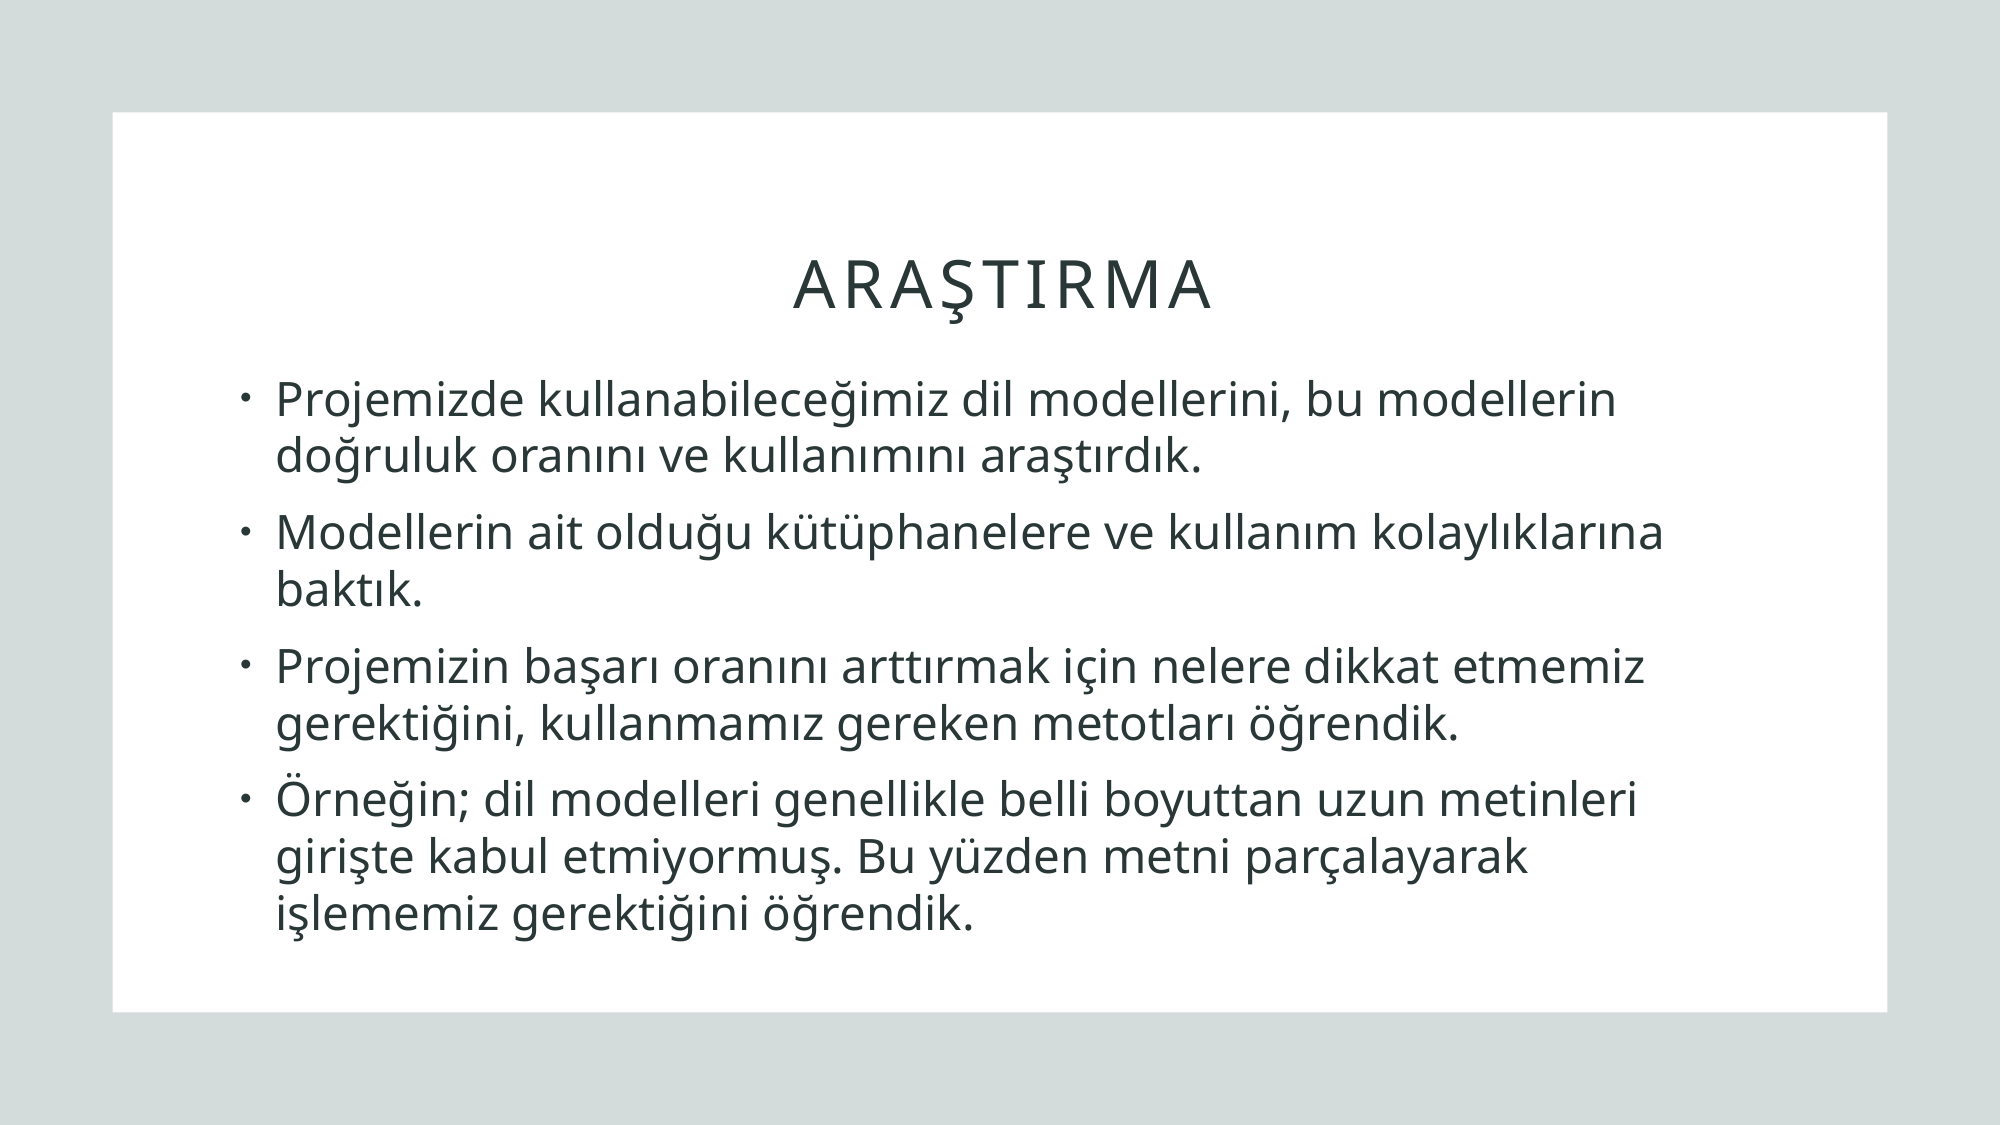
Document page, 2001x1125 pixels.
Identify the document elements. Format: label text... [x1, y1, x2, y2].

title araştırma [225, 167, 1782, 331]
text_box [111, 111, 1888, 1013]
text_box [0, 0, 2000, 1125]
list Projemizde kullanabileceğimiz dil modellerini, bu modellerin doğruluk oranını ve kullanımını araştırdık. Modellerin ait olduğu kütüphanelere ve kullanım kolaylıklarına baktık. Projemizin başarı oranını arttırmak için nelere dikkat etmemiz gerektiğini, kullanmamız gereken metotları öğrendik. Örneğin; dil modelleri genellikle belli boyuttan uzun metinleri girişte kabul etmiyormuş. Bu yüzden metni parçalayarak işlememiz gerektiğini öğrendik. [225, 361, 1782, 948]
